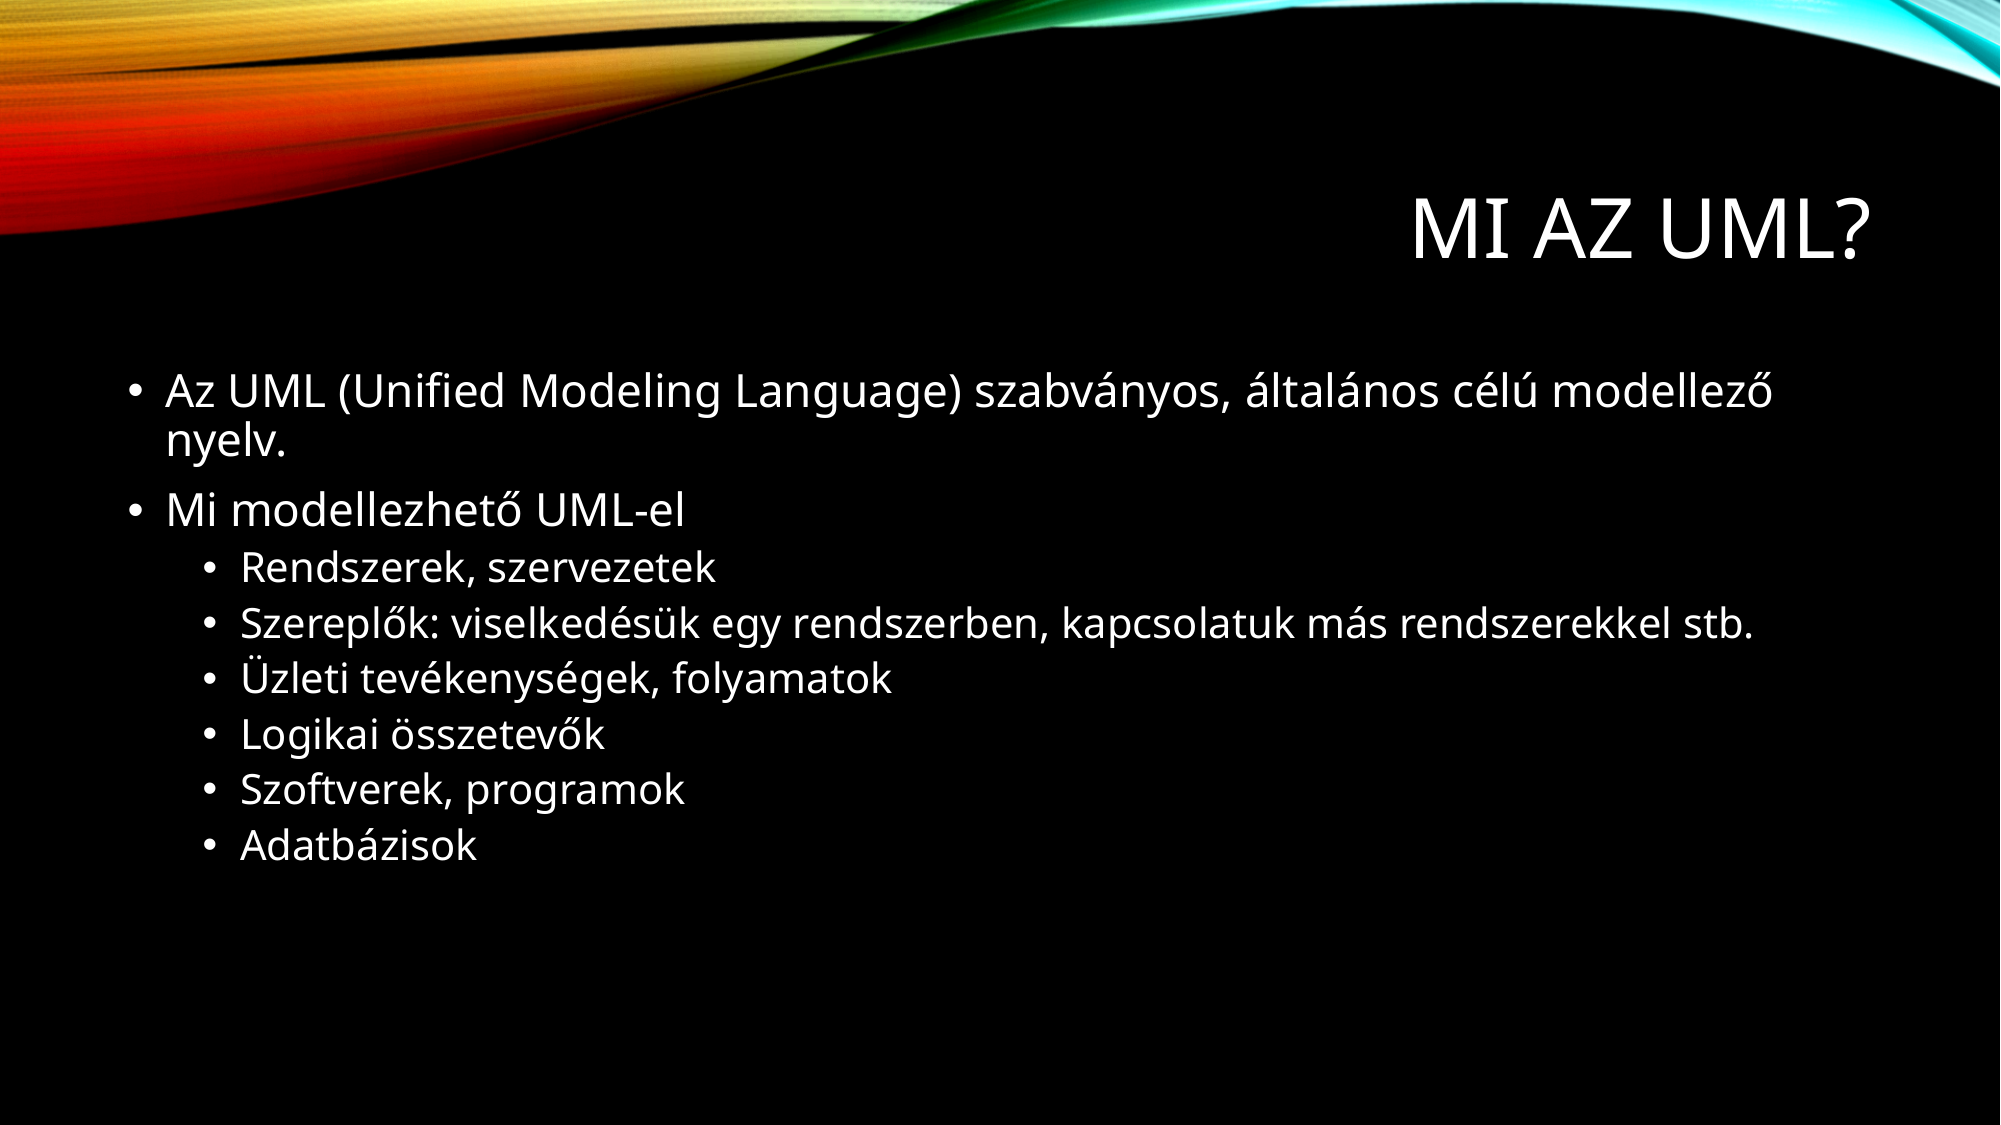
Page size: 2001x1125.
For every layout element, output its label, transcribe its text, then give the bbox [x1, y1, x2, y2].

title Mi az UML? [474, 125, 1888, 338]
picture [0, 0, 2000, 237]
list Az UML (Unified Modeling Language) szabványos, általános célú modellező nyelv. Mi modellezhető UML-el Rendszerek, szervezetek Szereplők: viselkedésük egy rendszerben, kapcsolatuk más rendszerekkel stb. Üzleti tevékenységek, folyamatok Logikai összetevők Szoftverek, programok Adatbázisok [112, 360, 1888, 1021]
